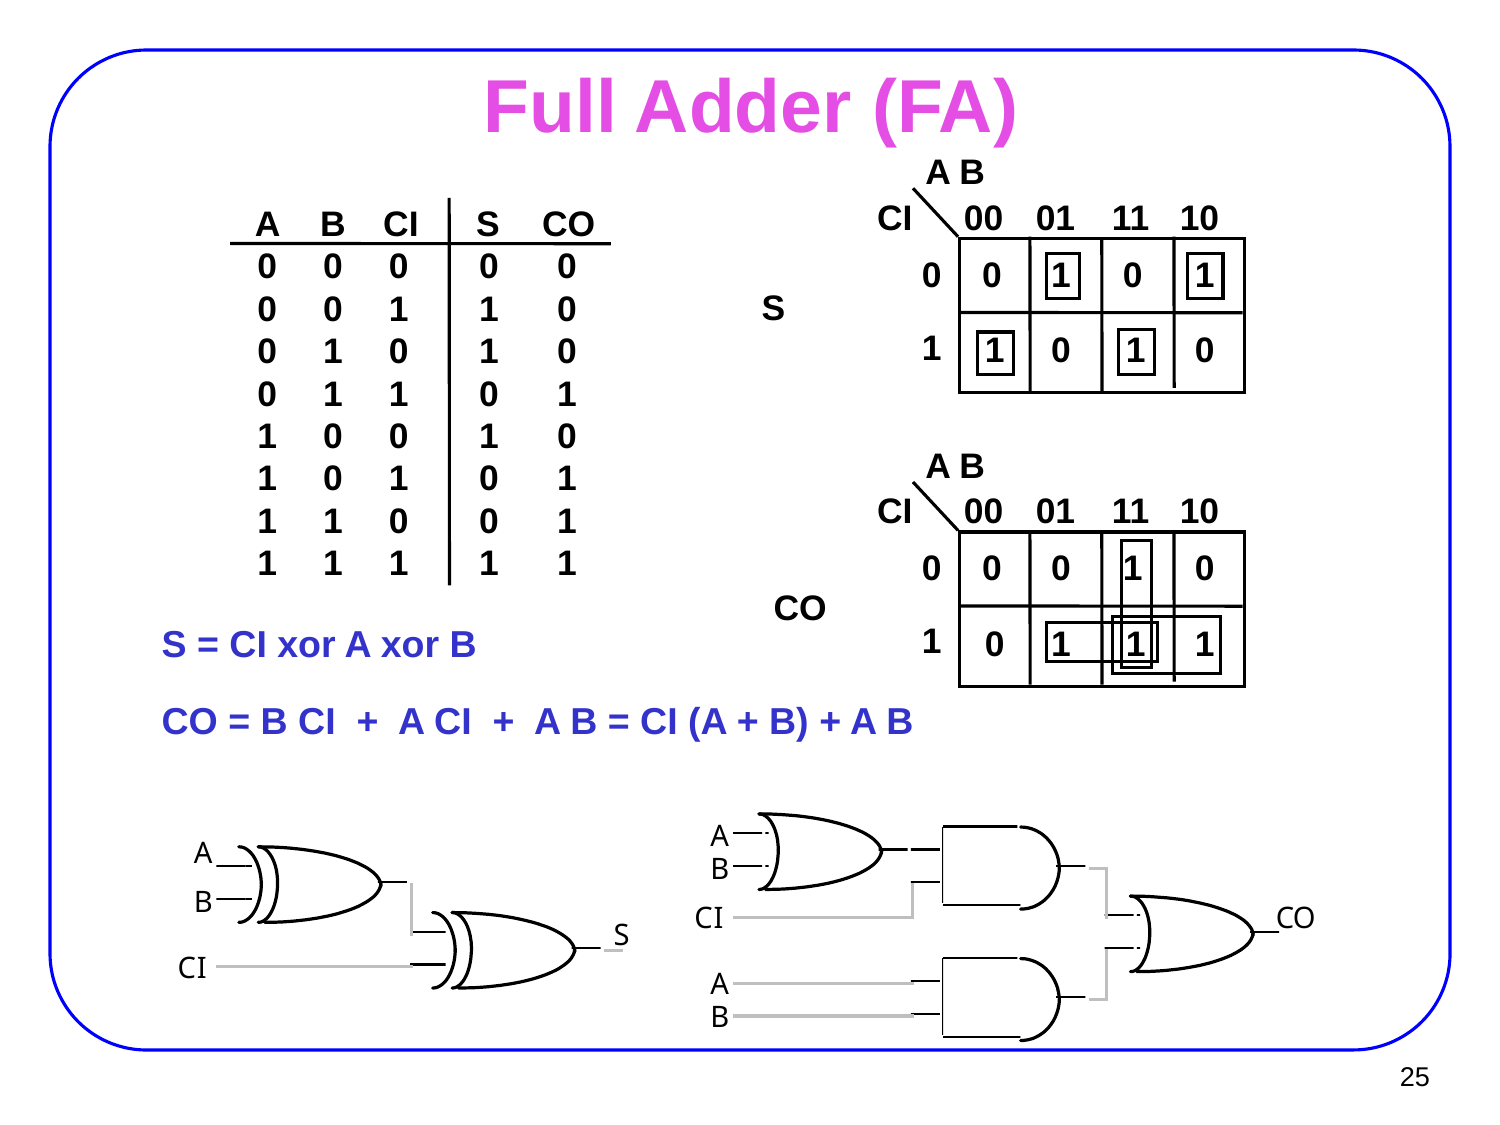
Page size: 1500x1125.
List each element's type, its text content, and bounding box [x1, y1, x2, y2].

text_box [876, 442, 1245, 687]
text_box S [761, 285, 786, 328]
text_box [229, 197, 612, 586]
picture [170, 810, 1322, 1045]
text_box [876, 148, 1245, 393]
text_box CO [773, 584, 827, 628]
slide_number 25 [1351, 1047, 1444, 1104]
title Full Adder (FA) [113, 66, 1389, 140]
text_box S = CI xor A xor B CO = B CI + A CI + A B = CI (A + B) + A B [151, 623, 926, 747]
